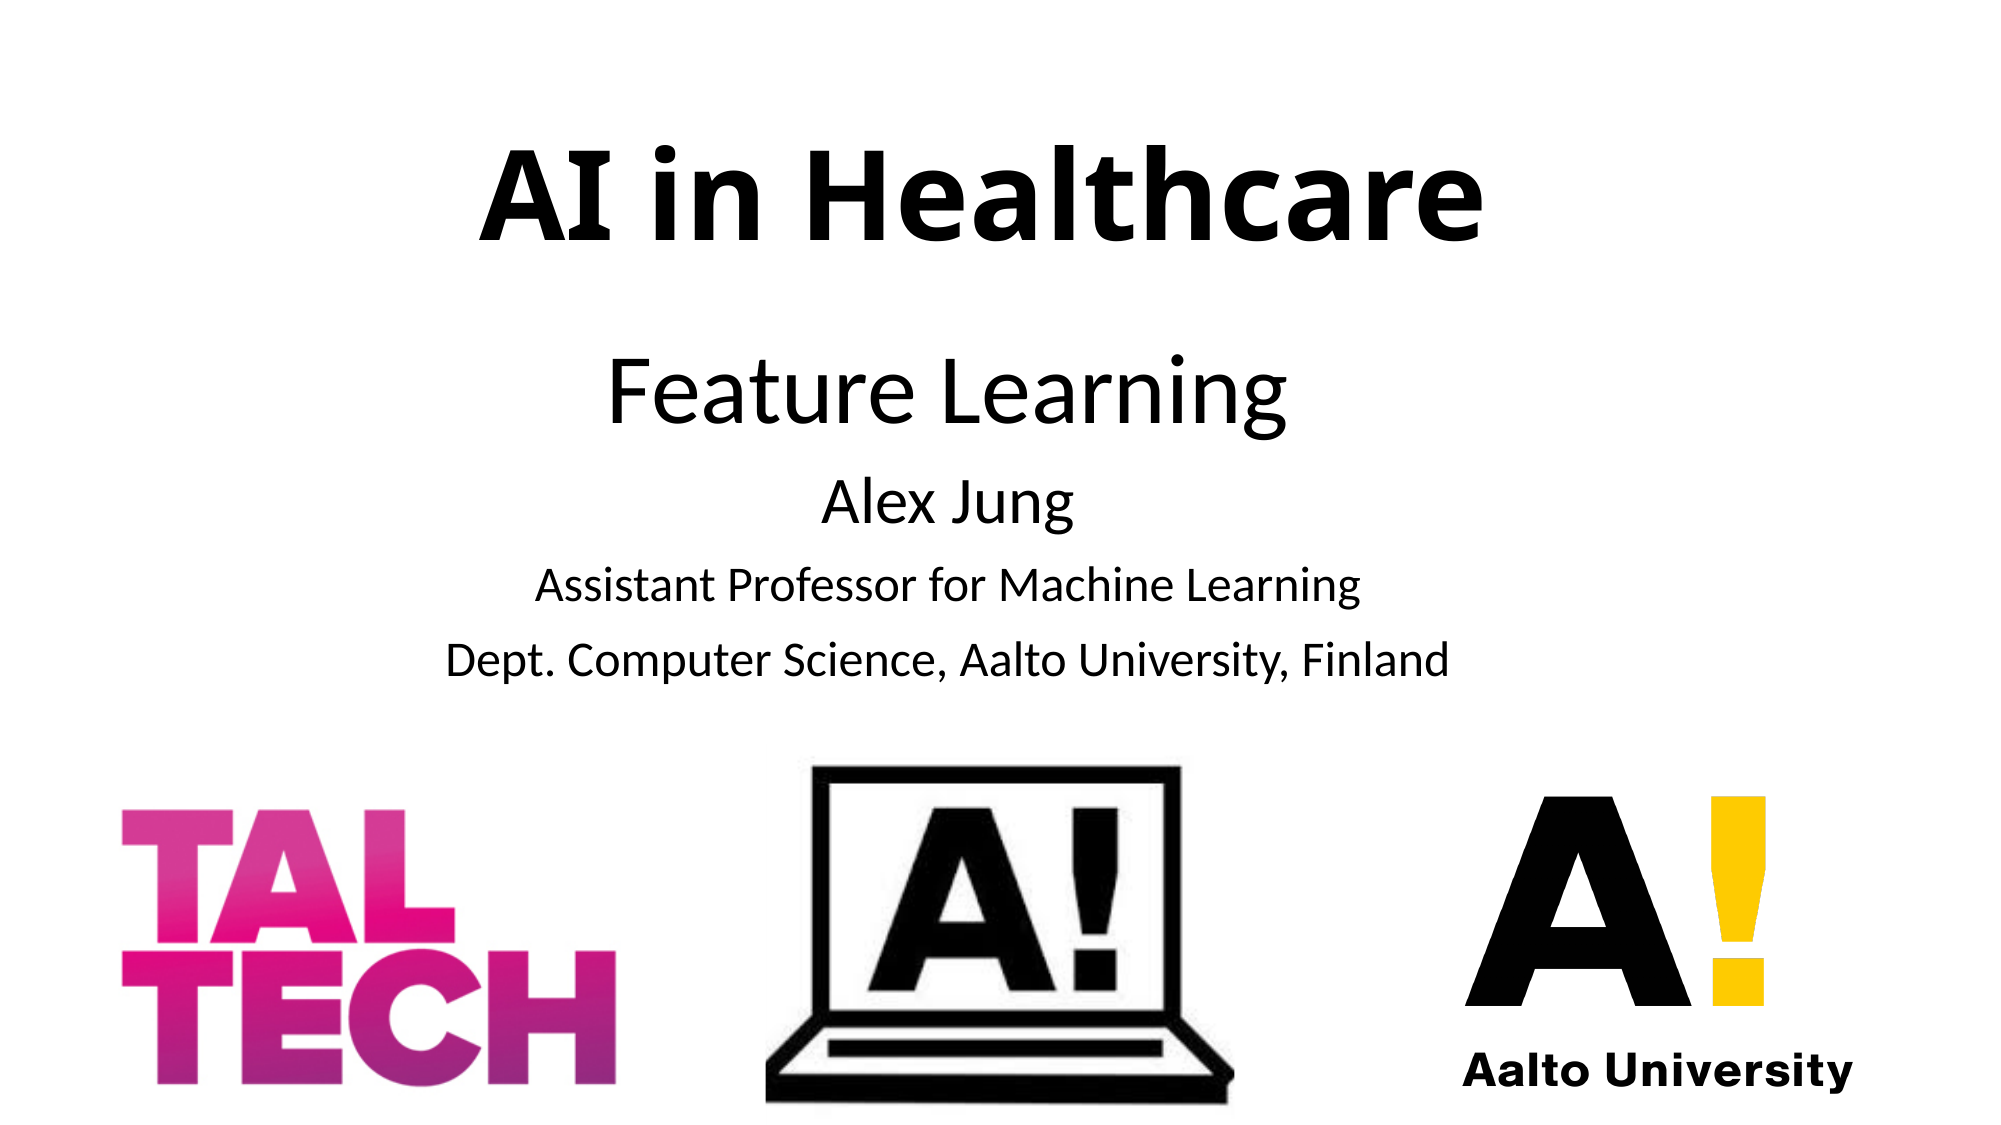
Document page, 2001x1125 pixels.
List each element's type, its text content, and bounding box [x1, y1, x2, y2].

title AI in Healthcare [233, 91, 1734, 276]
picture [72, 782, 640, 1113]
subtitle Feature Learning Alex Jung Assistant Professor for Machine Learning Dept. Computer Science, Aalto University, Finland [162, 329, 1734, 768]
picture [765, 744, 1235, 1125]
picture [1444, 780, 1871, 1110]
